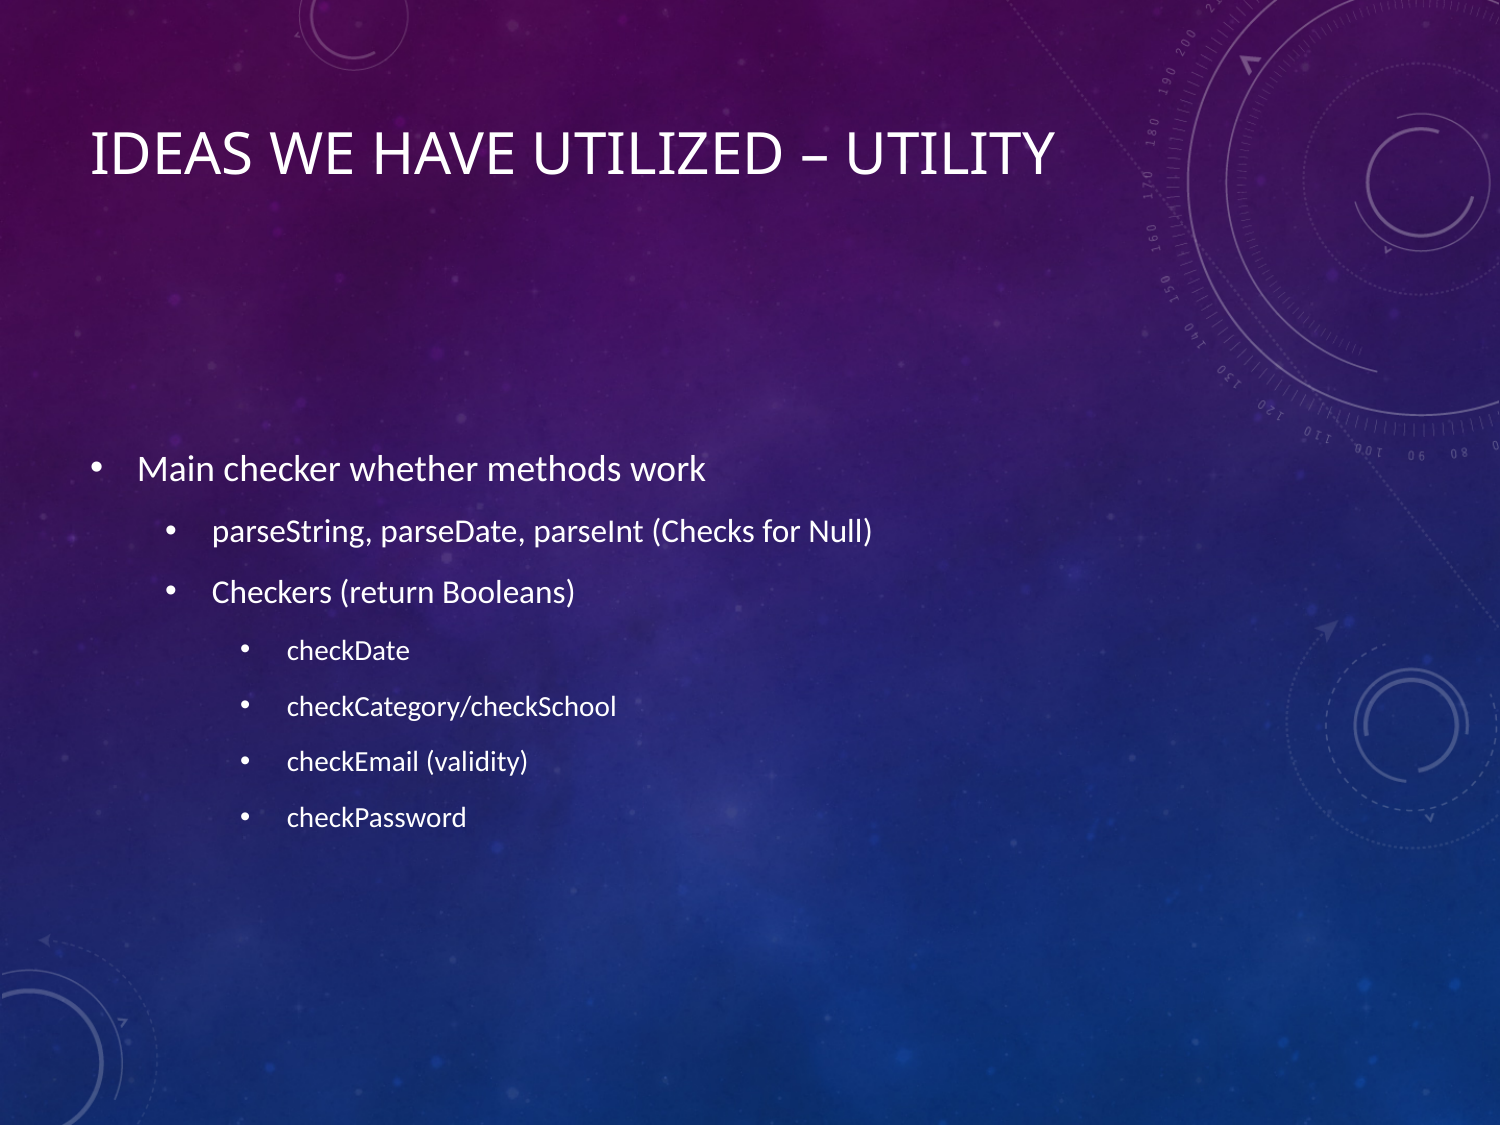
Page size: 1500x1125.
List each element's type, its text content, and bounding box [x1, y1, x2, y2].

picture [0, 0, 1500, 1125]
title Ideas we have utilized – Utility [75, 31, 1350, 270]
list Main checker whether methods work parseString, parseDate, parseInt (Checks for Null) Checkers (return Booleans) checkDate checkCategory/checkSchool checkEmail (validity) checkPassword [75, 270, 1350, 1098]
